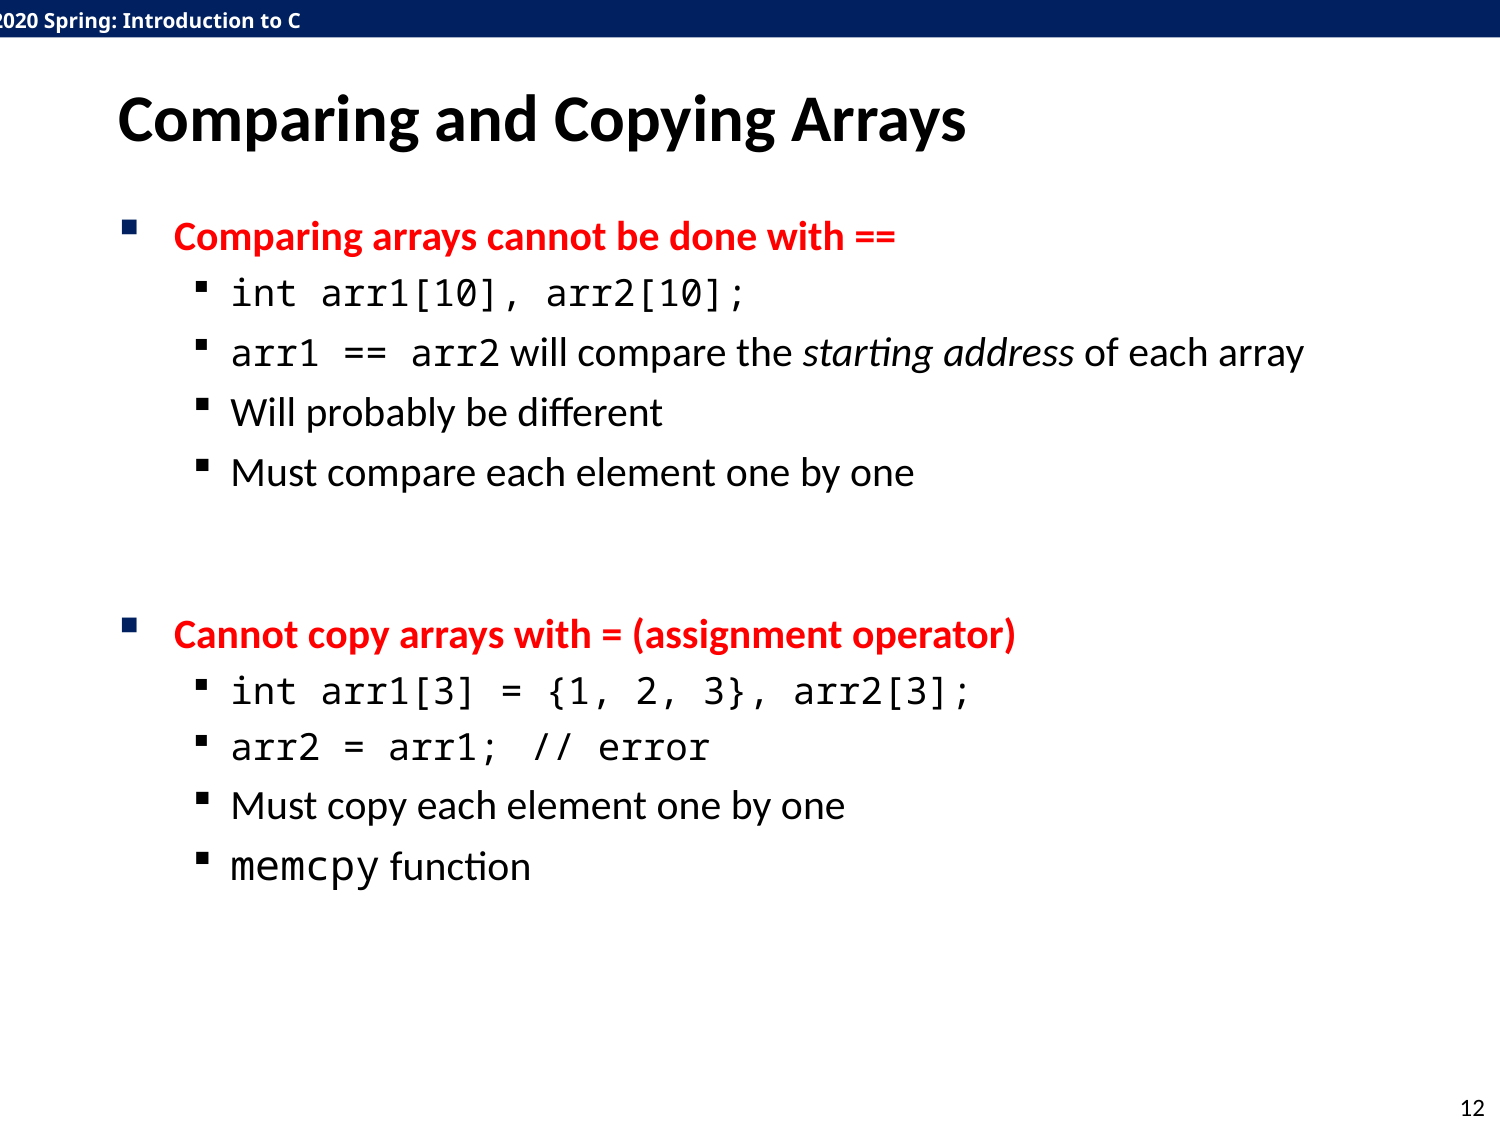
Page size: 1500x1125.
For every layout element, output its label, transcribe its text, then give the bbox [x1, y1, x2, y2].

slide_number 12 [1405, 1087, 1500, 1125]
list Comparing arrays cannot be done with == int arr1[10], arr2[10]; arr1 == arr2 will compare the starting address of each array Will probably be different Must compare each element one by one Cannot copy arrays with = (assignment operator) int arr1[3] = {1, 2, 3}, arr2[3]; arr2 = arr1; // error Must copy each element one by one memcpy function [103, 191, 1397, 1066]
title Comparing and Copying Arrays [103, 59, 1397, 170]
